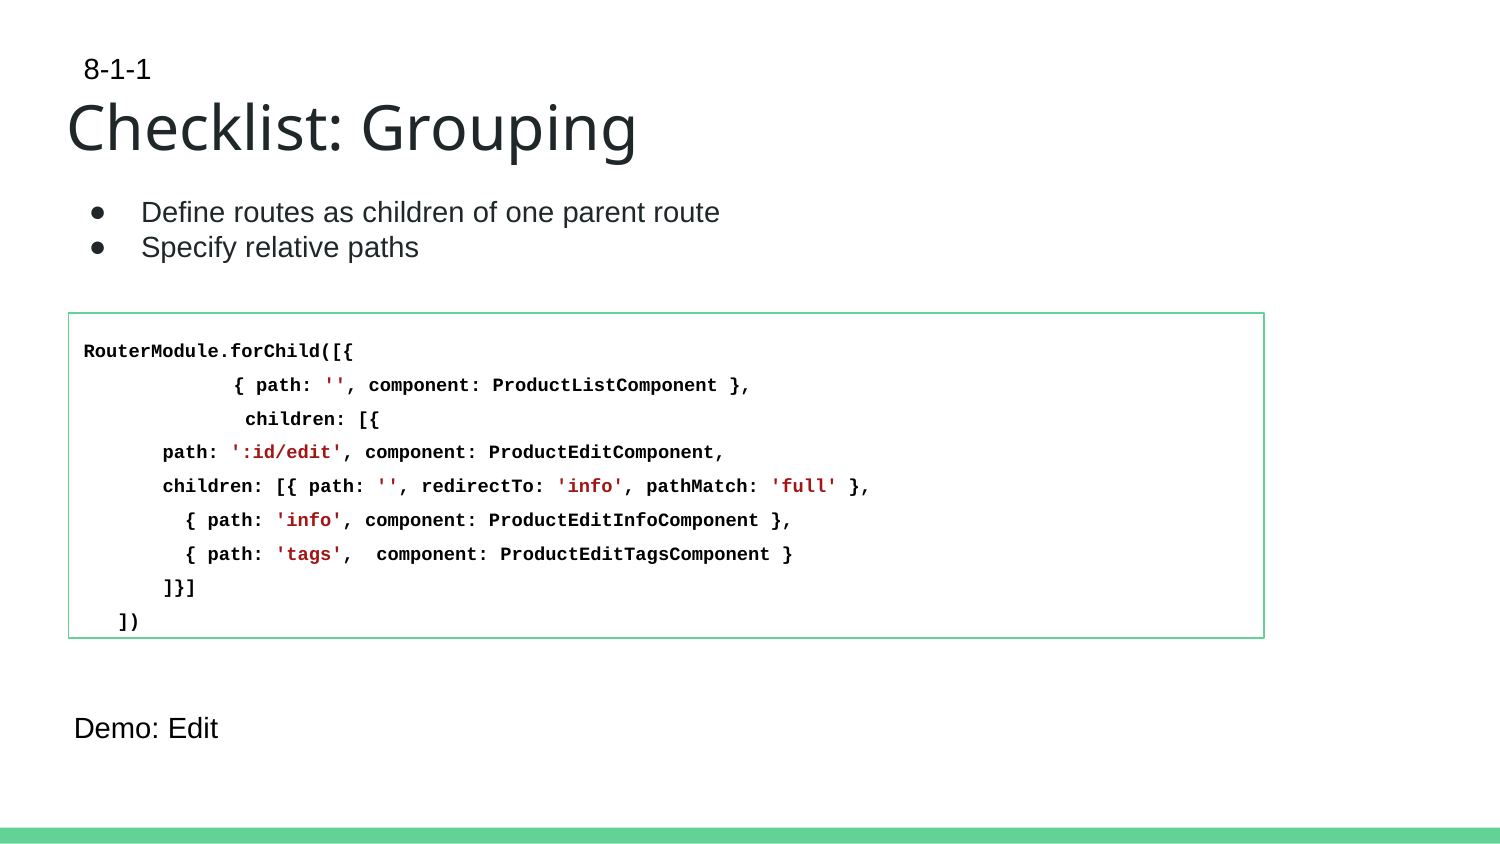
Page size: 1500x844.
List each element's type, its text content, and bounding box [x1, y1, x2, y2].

text_box Define routes as children of one parent route Specify relative paths [51, 178, 1409, 324]
text_box RouterModule.forChild([{ { path: '', component: ProductListComponent }, children: [{ path: ':id/edit', component: ProductEditComponent, children: [{ path: '', redirectTo: 'info', pathMatch: 'full' }, { path: 'info', component: ProductEditInfoComponent }, { path: 'tags', component: ProductEditTagsComponent } ]}] ]) [68, 312, 1265, 639]
title Checklist: Grouping [51, 72, 1449, 167]
text_box Demo: Edit [58, 694, 927, 796]
text_box 8-1-1 [68, 35, 171, 134]
